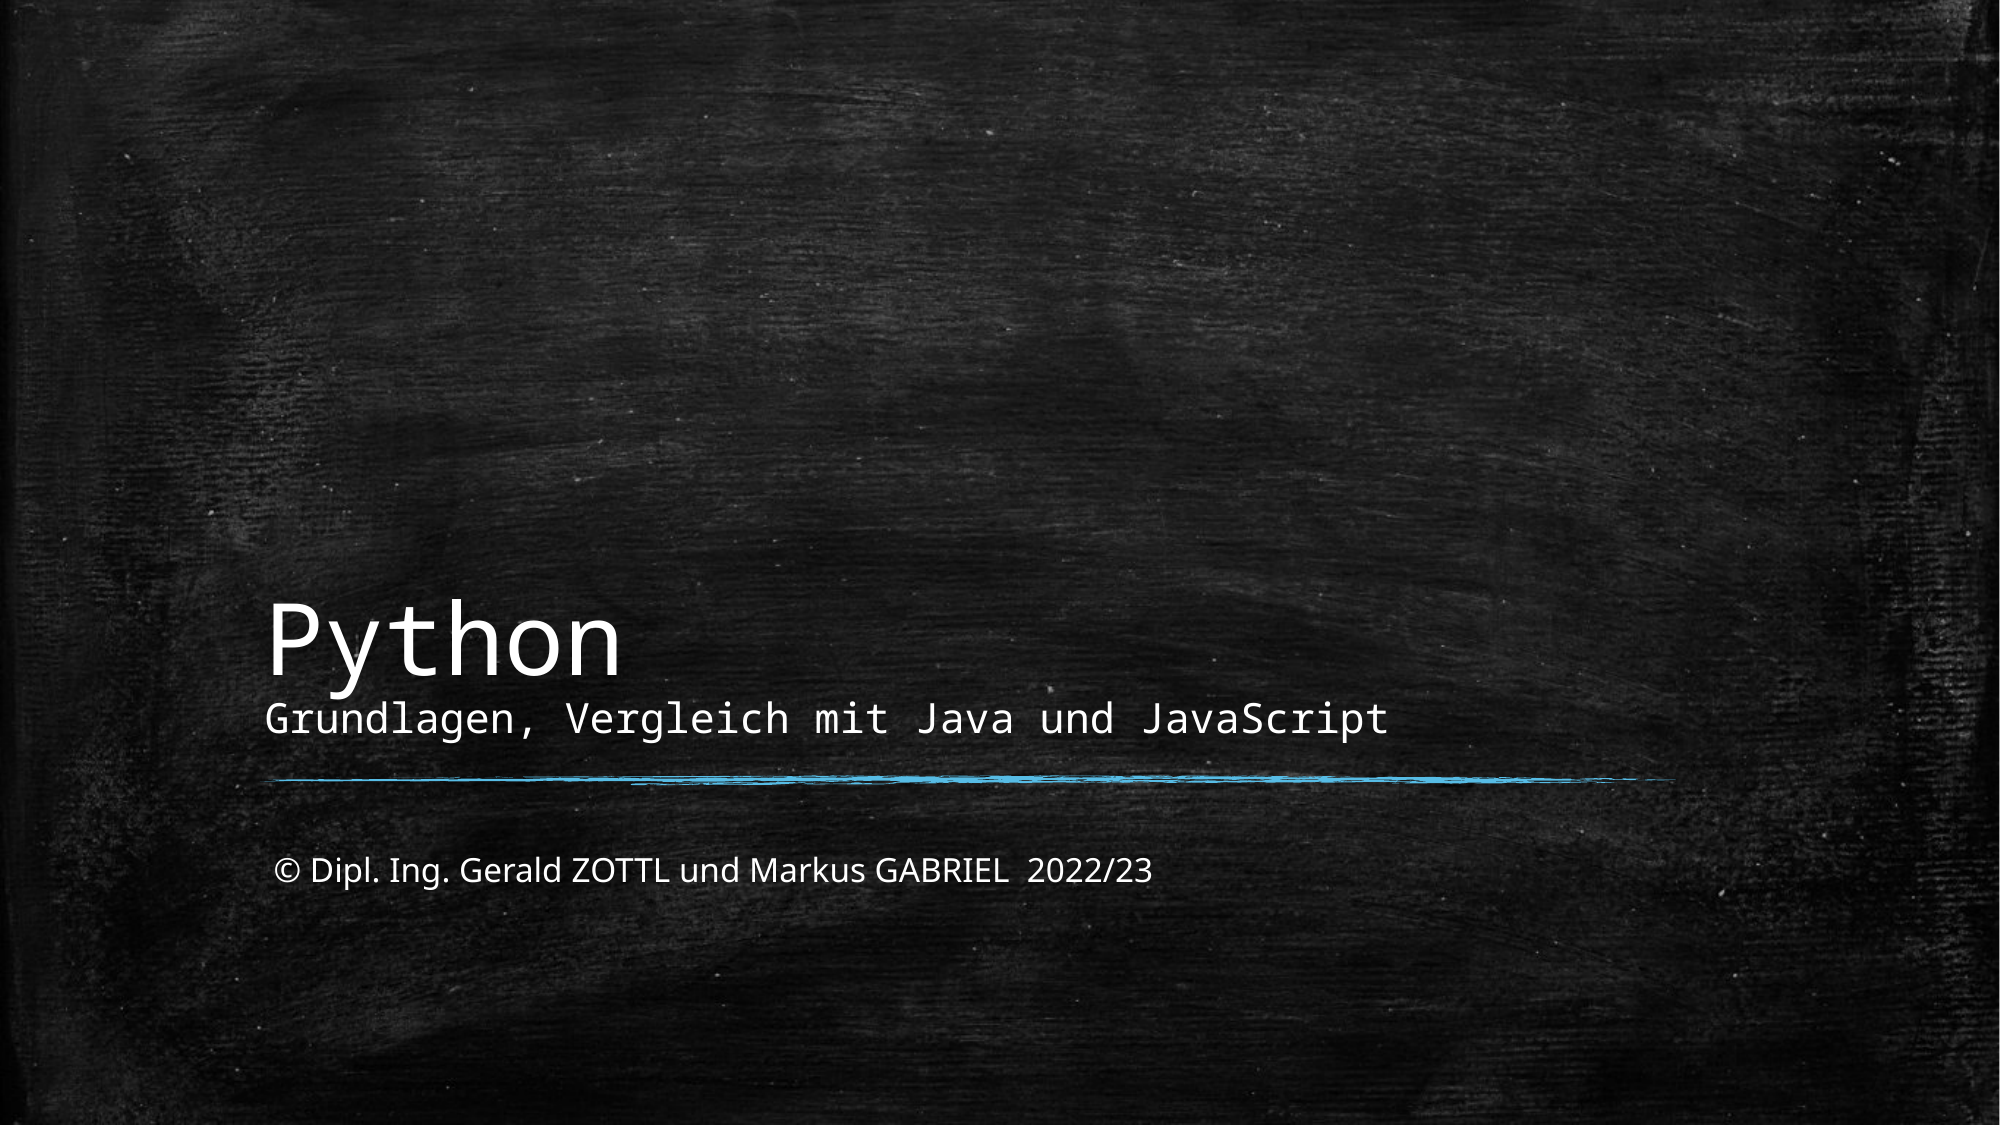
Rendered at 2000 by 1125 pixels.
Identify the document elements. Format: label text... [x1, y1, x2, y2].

title Python Grundlagen, Vergleich mit Java und JavaScript [249, 312, 1750, 750]
subtitle © Dipl. Ing. Gerald ZOTTL und Markus GABRIEL 2022/23 [249, 846, 1750, 1021]
